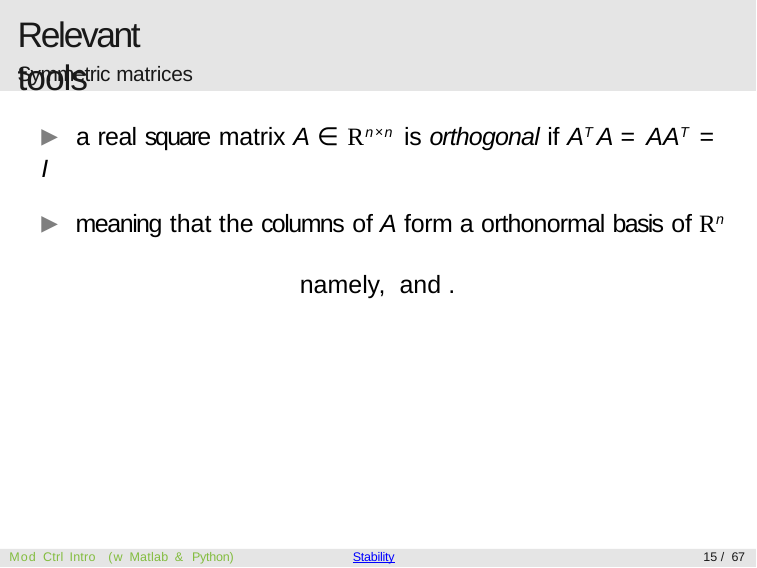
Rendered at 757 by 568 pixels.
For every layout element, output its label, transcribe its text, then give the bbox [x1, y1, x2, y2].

text_box Symmetric matrices ▶ a real square matrix A ∈ Rn×n is orthogonal if AT A = AAT = I ▶ meaning that the columns of A form a orthonormal basis of Rn [13, 58, 726, 240]
text_box [0, 0, 756, 91]
text_box [245, 548, 756, 567]
text_box 15 / 67 [701, 547, 747, 564]
title Relevant tools [15, 9, 220, 58]
text_box [0, 548, 7, 567]
footer Mod Ctrl Intro (w Matlab & Python) [7, 547, 245, 568]
text_box Stability [350, 547, 406, 564]
